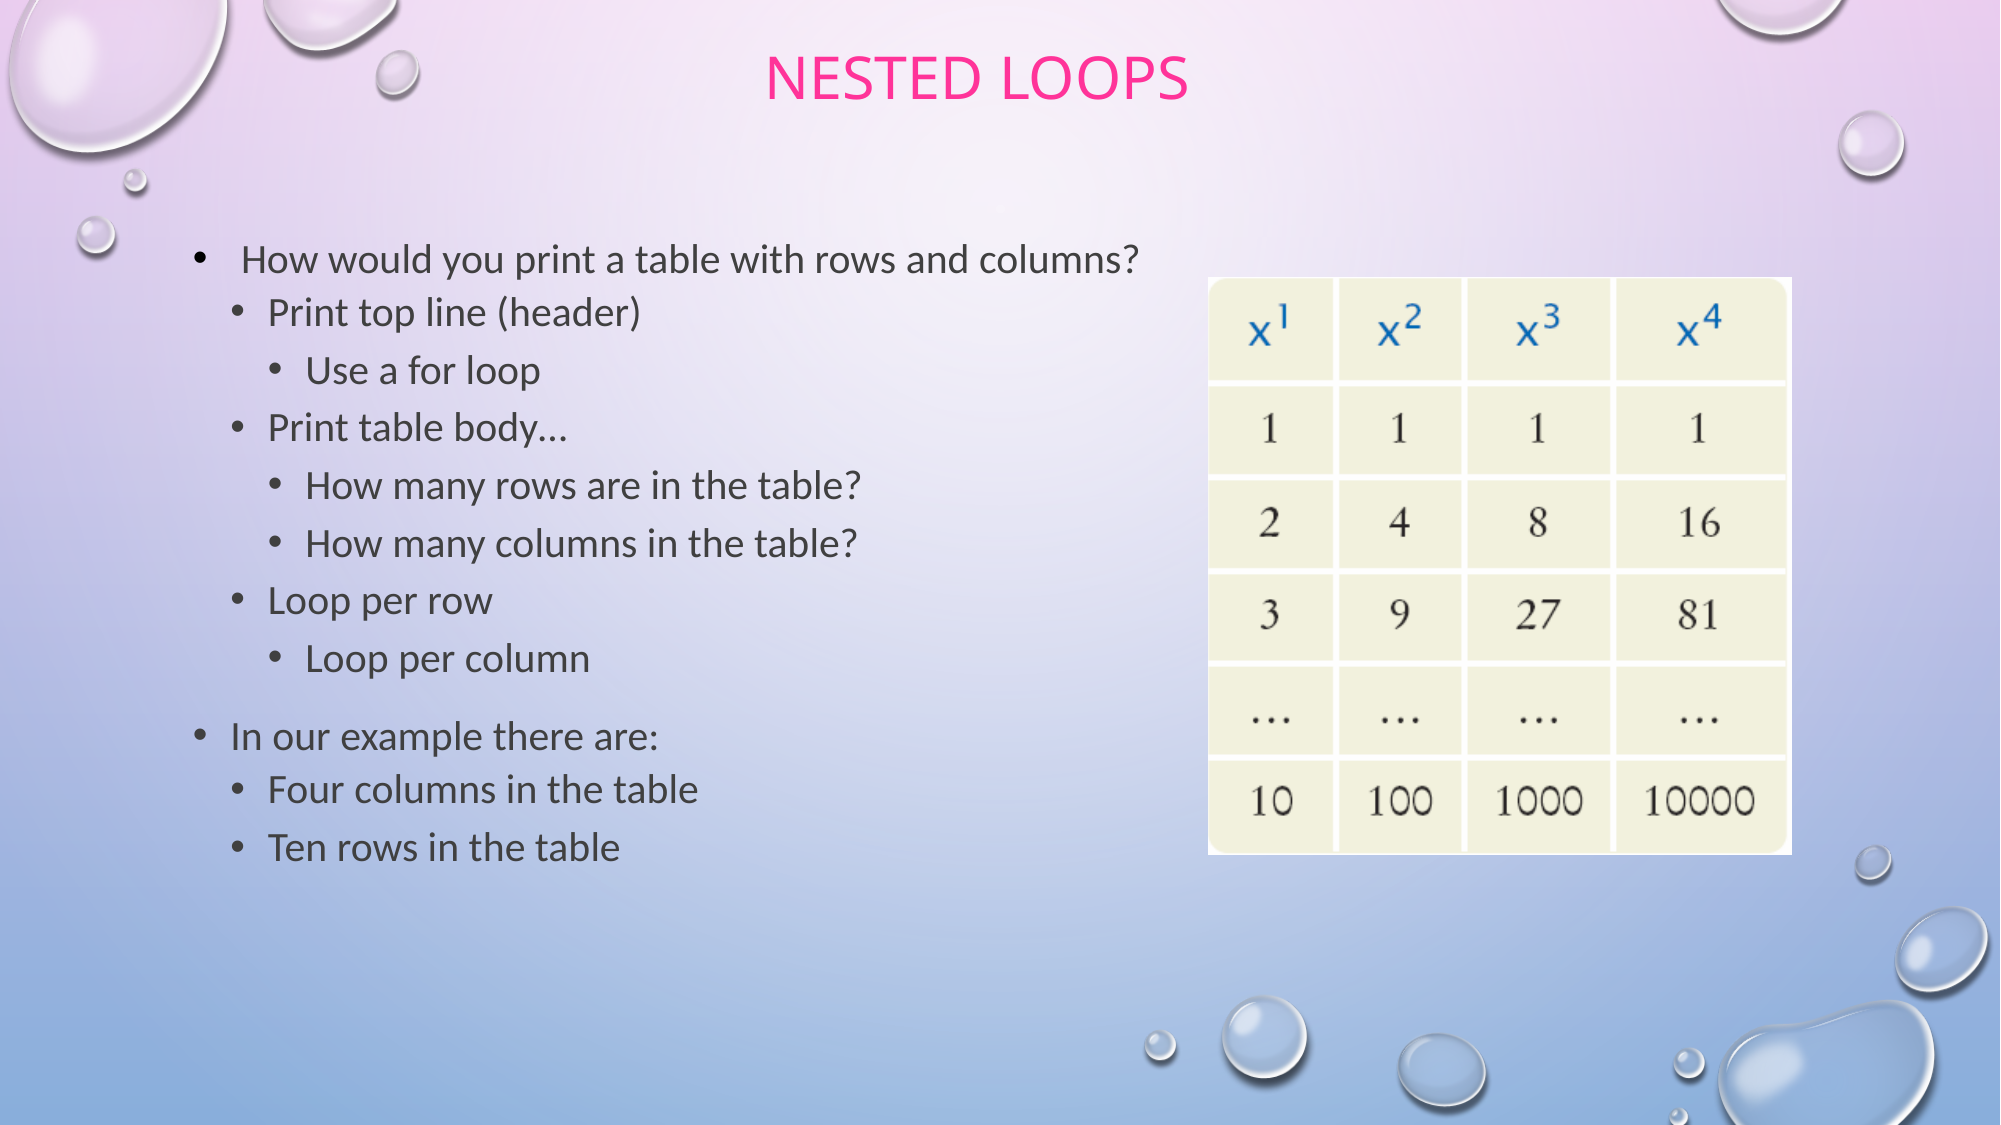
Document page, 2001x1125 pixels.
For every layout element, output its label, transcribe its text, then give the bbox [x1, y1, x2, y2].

title Nested loops [130, 40, 1824, 120]
list How would you print a table with rows and columns? Print top line (header) Use a for loop Print table body… How many rows are in the table? How many columns in the table? Loop per row Loop per column In our example there are: Four columns in the table Ten rows in the table [177, 229, 1848, 1016]
picture [0, 0, 2000, 1125]
